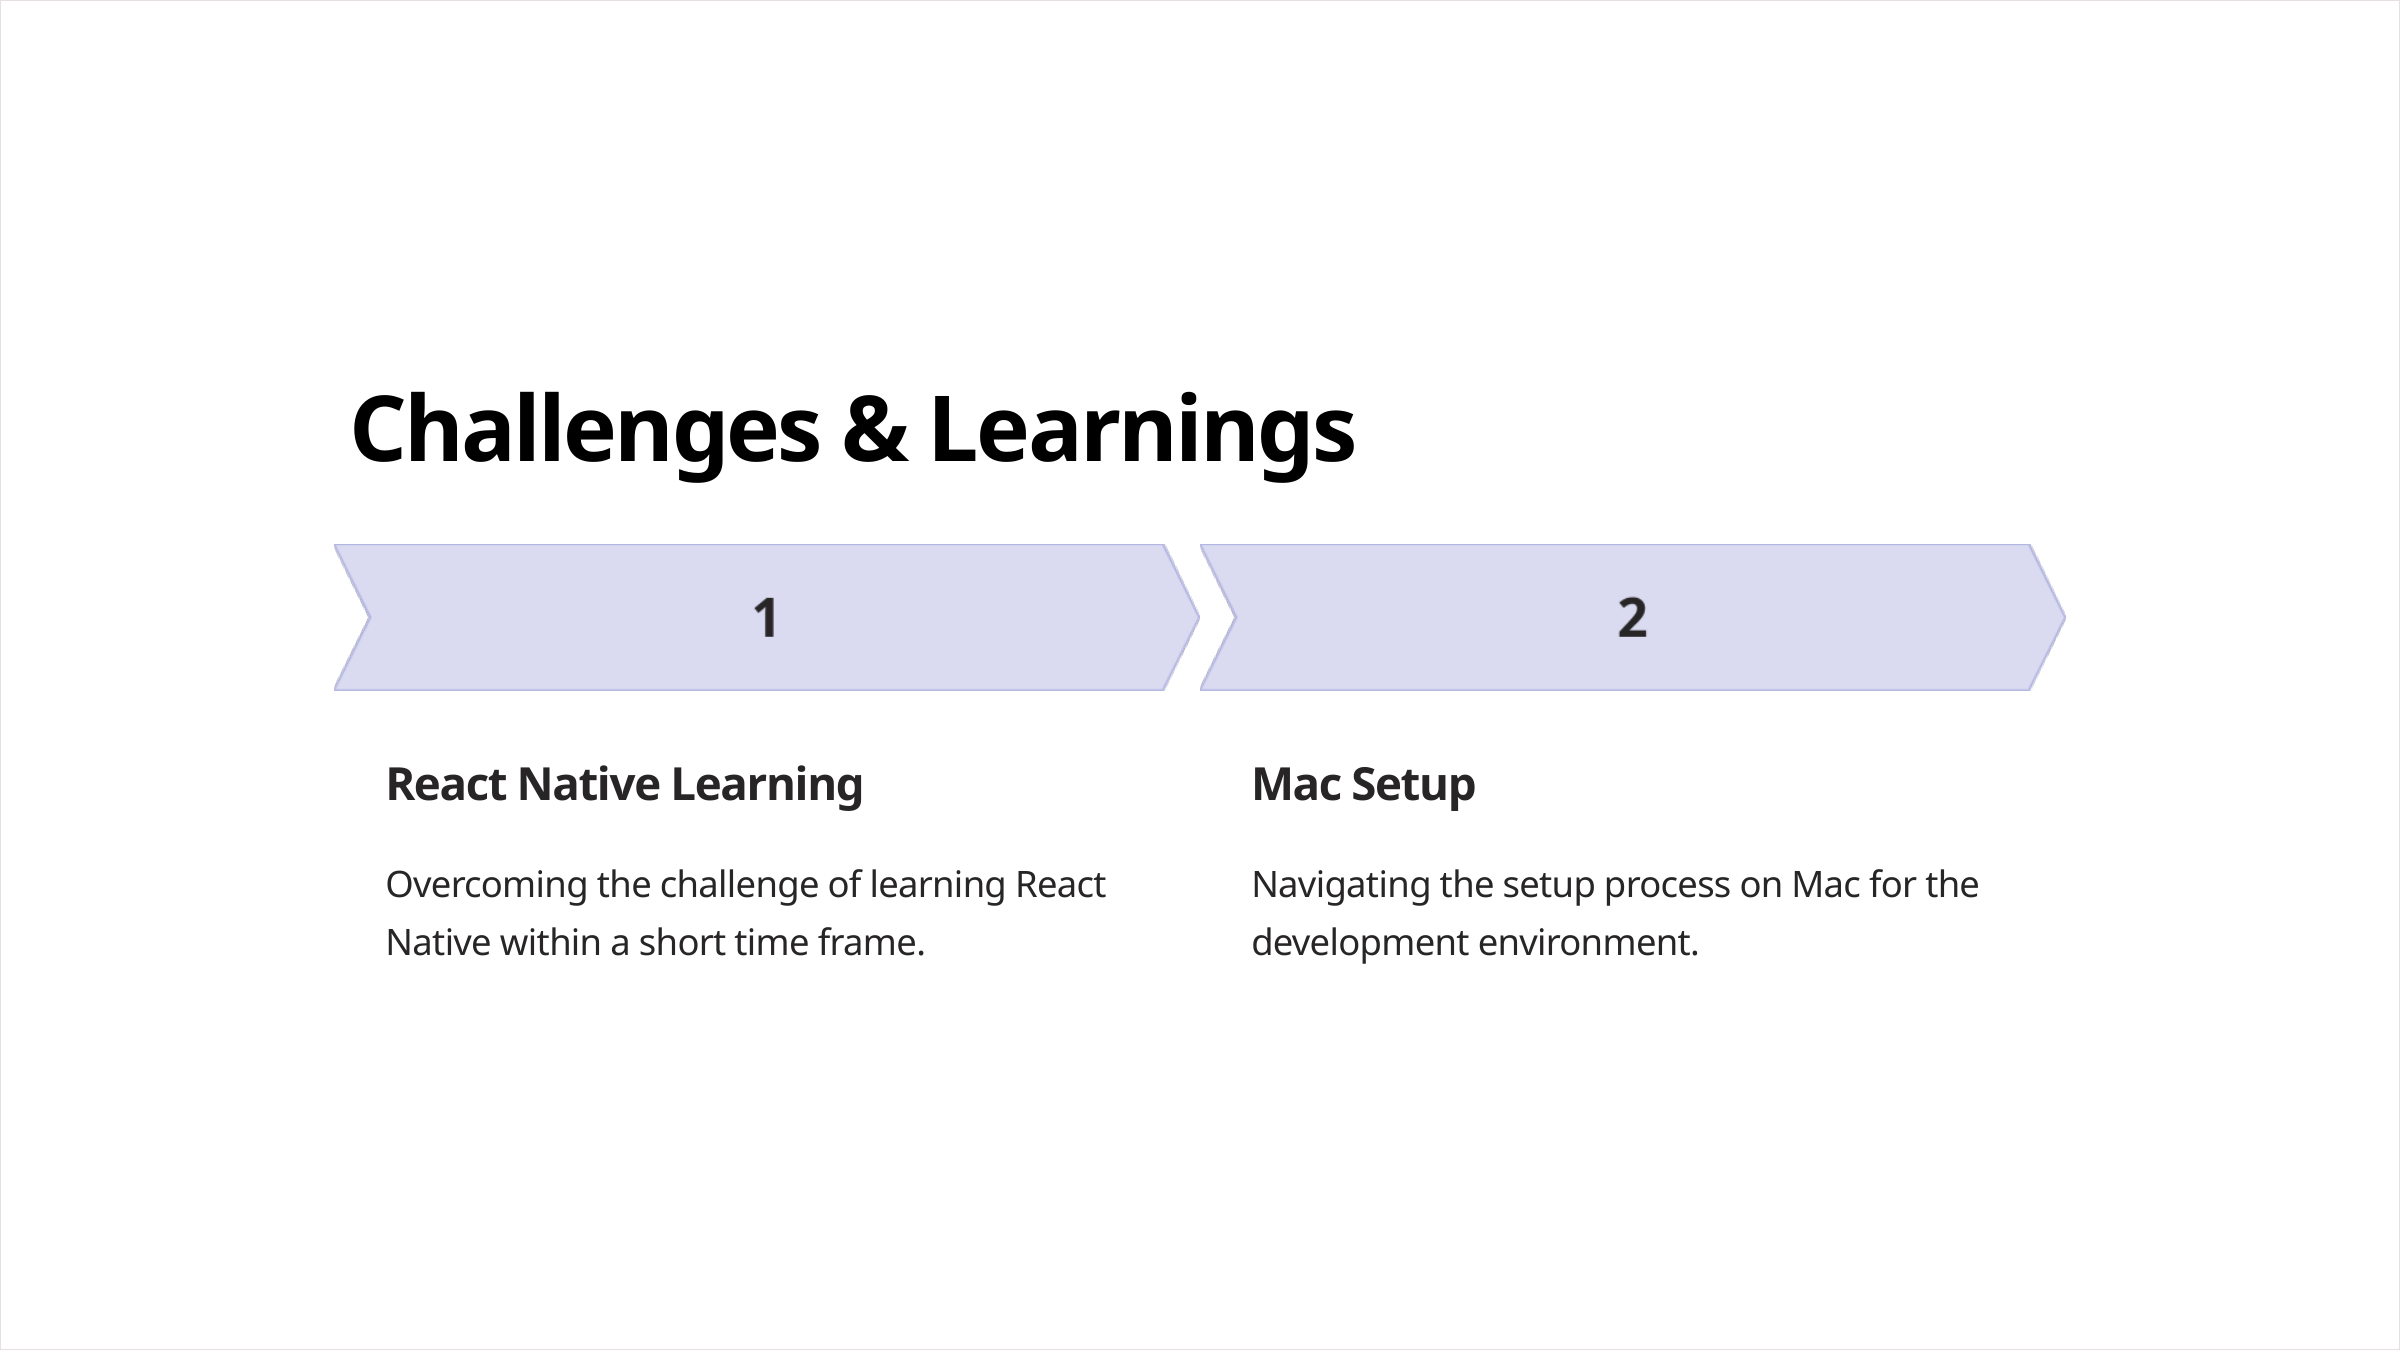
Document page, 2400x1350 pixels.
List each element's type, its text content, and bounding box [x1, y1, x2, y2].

text_box React Native Learning [370, 745, 824, 803]
picture [334, 544, 2066, 691]
text_box Challenges & Learnings [334, 358, 1328, 473]
text_box Overcoming the challenge of learning React Native within a short time frame. [370, 838, 1164, 956]
text_box [0, 0, 2400, 1350]
text_box Navigating the setup process on Mac for the development environment. [1236, 838, 2030, 956]
text_box Mac Setup [1236, 745, 1601, 803]
